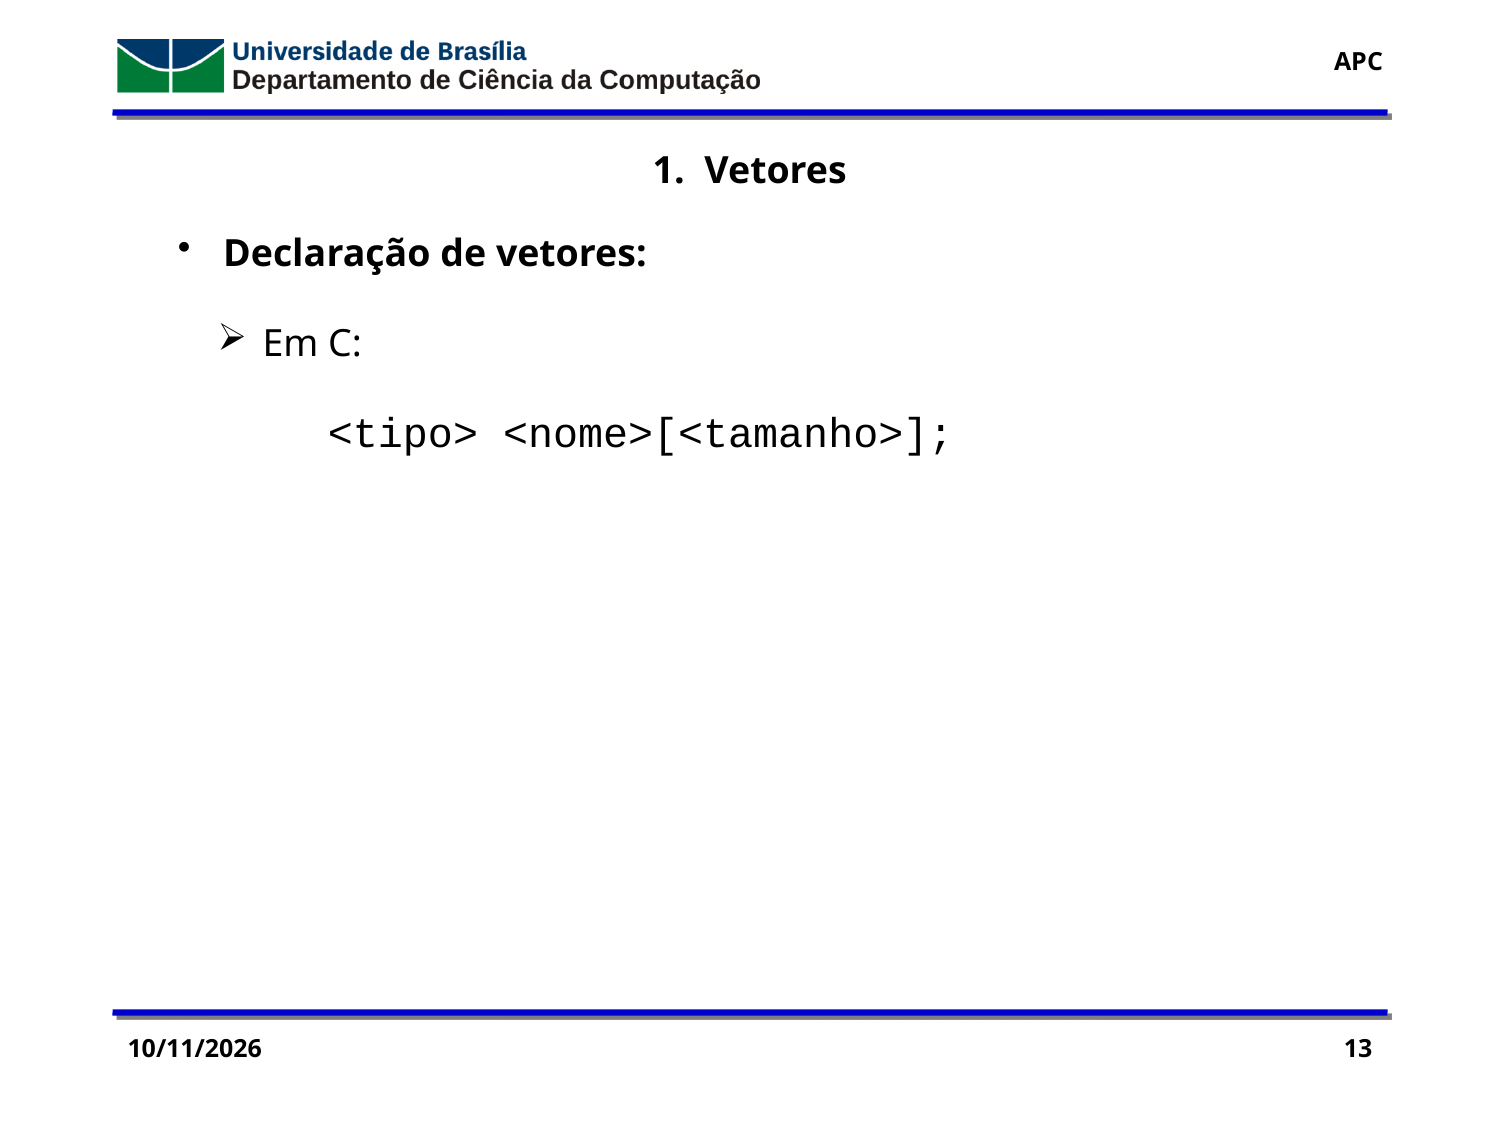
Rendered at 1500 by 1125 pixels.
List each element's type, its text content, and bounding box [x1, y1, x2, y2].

slide_number 13 [1074, 1024, 1388, 1101]
text_box 1. Vetores [112, 138, 1388, 198]
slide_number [112, 1024, 426, 1101]
picture [117, 39, 760, 94]
text_box Declaração de vetores: Em C: <tipo> <nome>[<tamanho>]; [163, 221, 1301, 465]
